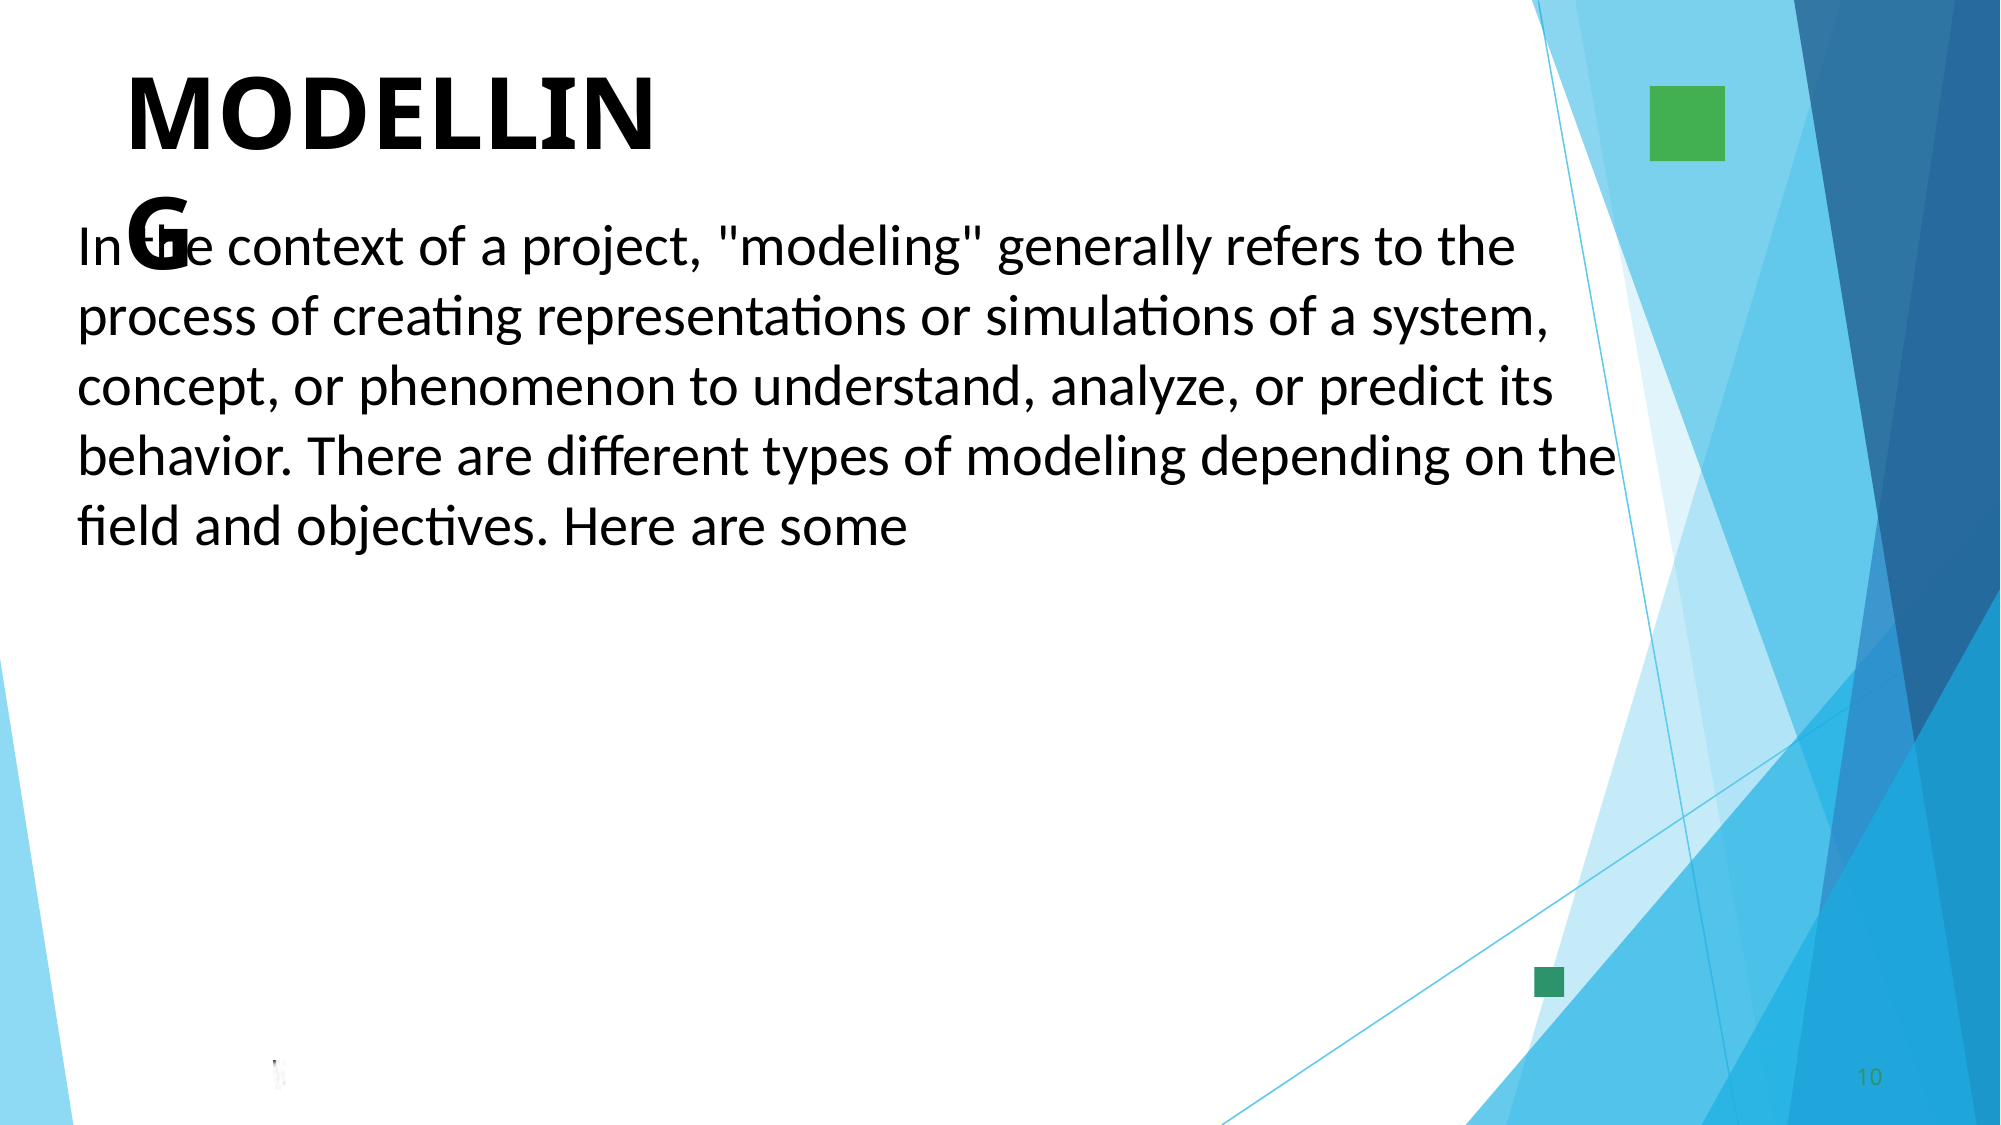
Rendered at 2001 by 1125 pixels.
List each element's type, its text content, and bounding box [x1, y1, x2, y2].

text_box 10 [1849, 1061, 1888, 1095]
text_box MODELLING [121, 47, 664, 199]
picture [273, 1060, 287, 1091]
text_box [1649, 86, 1725, 162]
text_box [1534, 967, 1565, 997]
text_box In the context of a project, "modeling" generally refers to the process of creating representations or simulations of a system, concept, or phenomenon to understand, analyze, or predict its behavior. There are different types of modeling depending on the field and objectives. Here are some [62, 199, 1688, 565]
